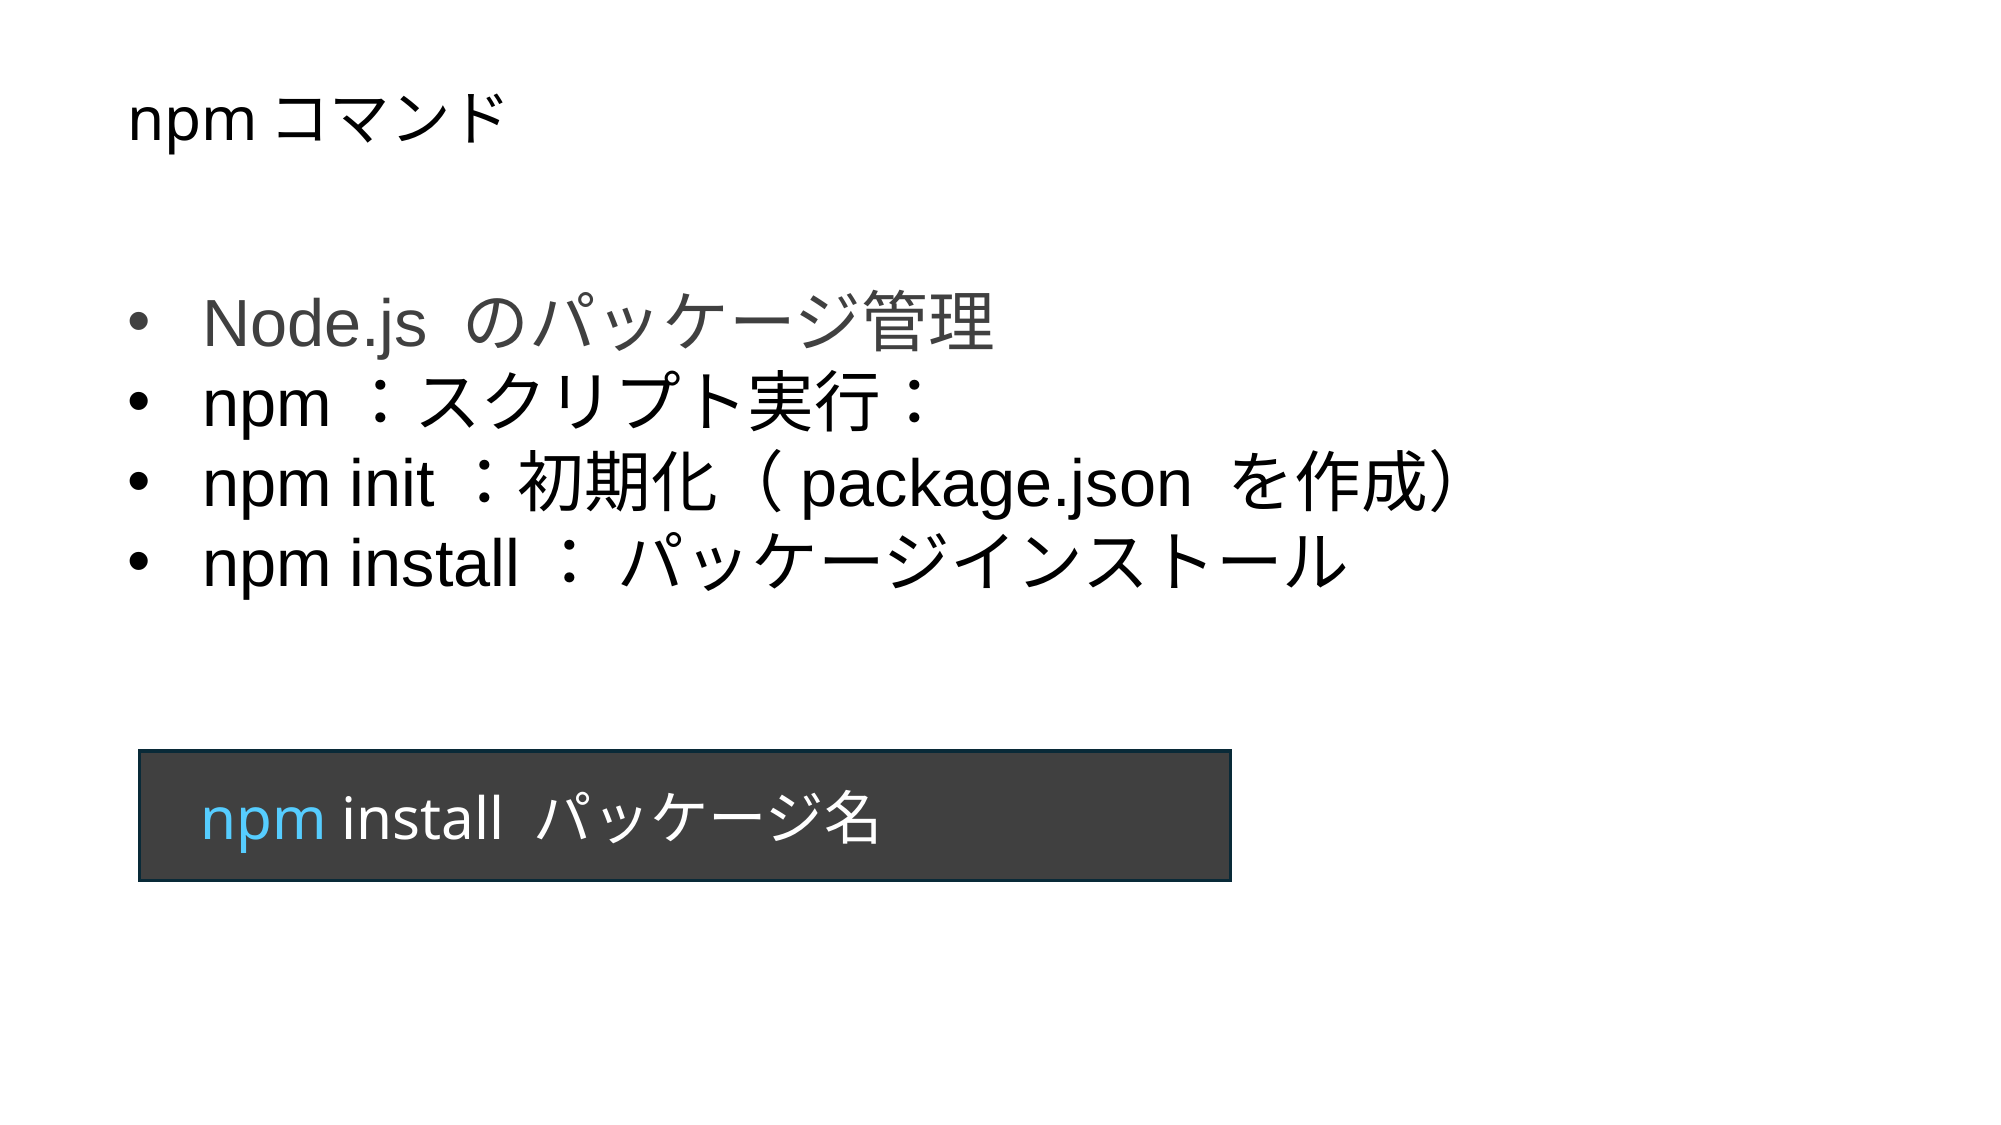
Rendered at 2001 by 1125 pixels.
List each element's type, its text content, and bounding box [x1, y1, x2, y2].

title npmコマンド [112, 69, 1897, 164]
text_box npm install パッケージ名 [138, 749, 1232, 882]
text_box Node.js のパッケージ管理 npm：スクリプト実行： npm init：初期化（package.json を作成） npm install： パッケージインストール [112, 232, 1894, 608]
